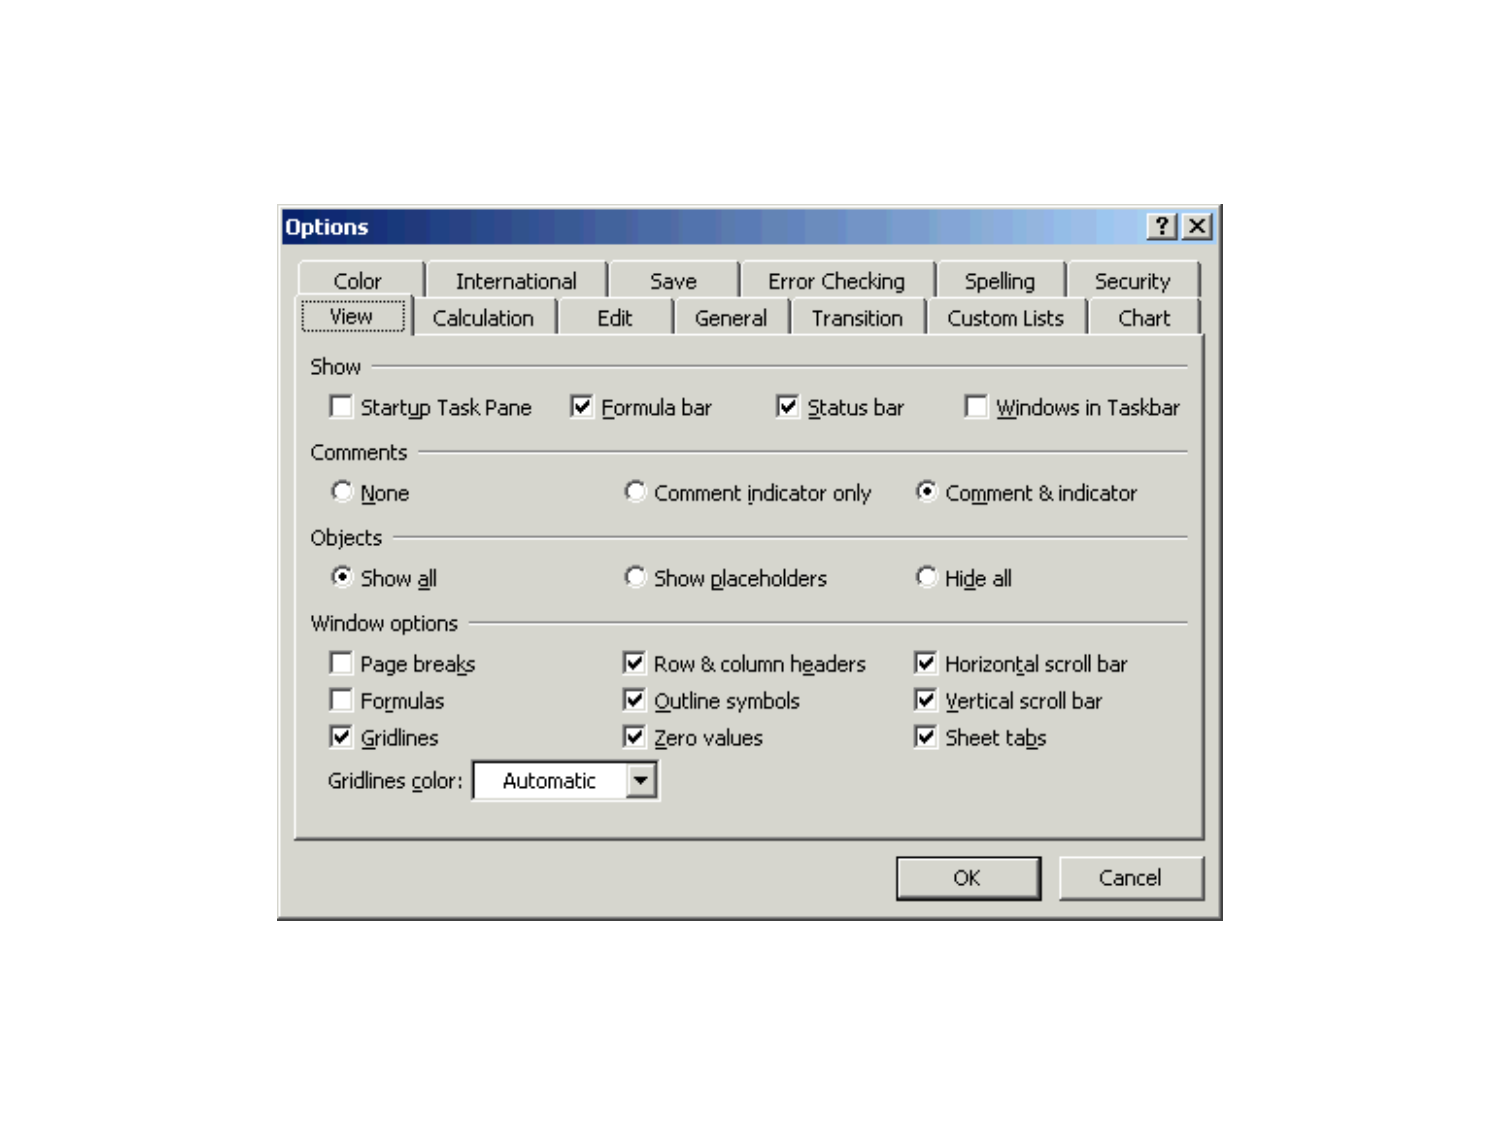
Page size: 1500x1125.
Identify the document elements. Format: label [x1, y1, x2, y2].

picture [277, 203, 1223, 921]
